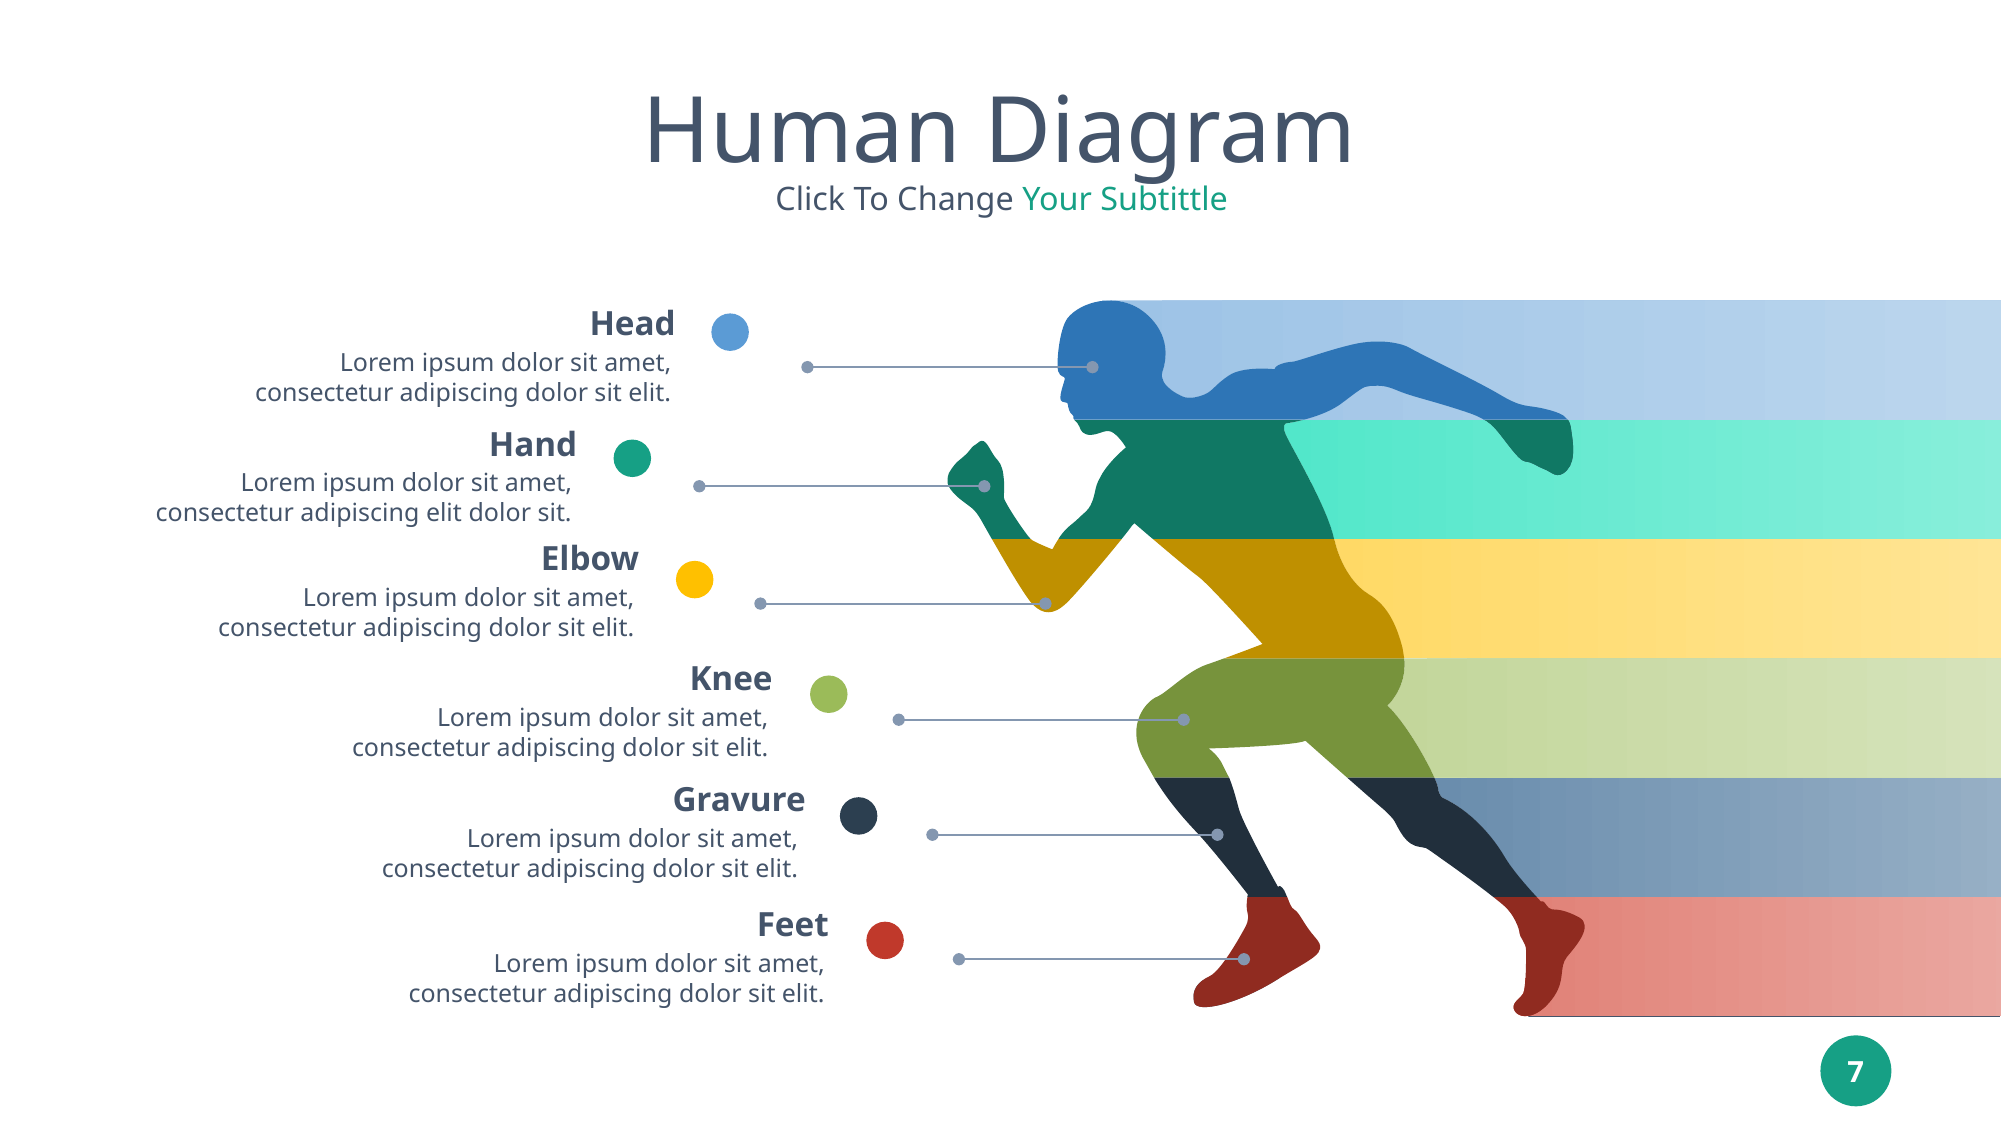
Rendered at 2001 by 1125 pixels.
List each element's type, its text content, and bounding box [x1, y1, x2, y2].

text_box Lorem ipsum dolor sit amet, consectetur adipiscing elit dolor sit. [115, 459, 588, 535]
text_box Lorem ipsum dolor sit amet, consectetur adipiscing dolor sit elit. [368, 939, 841, 1015]
text_box Elbow [526, 530, 654, 585]
text_box Feet [742, 895, 844, 951]
text_box [710, 312, 750, 352]
text_box [865, 920, 905, 961]
text_box [838, 796, 879, 836]
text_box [947, 300, 2000, 1018]
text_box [493, 66, 1507, 231]
text_box Knee [674, 649, 788, 705]
text_box [809, 674, 849, 715]
text_box Lorem ipsum dolor sit amet, consectetur adipiscing dolor sit elit. [177, 574, 650, 649]
text_box Lorem ipsum dolor sit amet, consectetur adipiscing dolor sit elit. [214, 339, 687, 414]
text_box Lorem ipsum dolor sit amet, consectetur adipiscing dolor sit elit. [311, 693, 784, 769]
text_box Gravure [657, 771, 821, 826]
text_box [674, 559, 715, 600]
text_box Hand [474, 415, 592, 470]
text_box Lorem ipsum dolor sit amet, consectetur adipiscing dolor sit elit. [341, 815, 814, 890]
text_box Head [574, 294, 691, 350]
text_box [612, 438, 653, 479]
